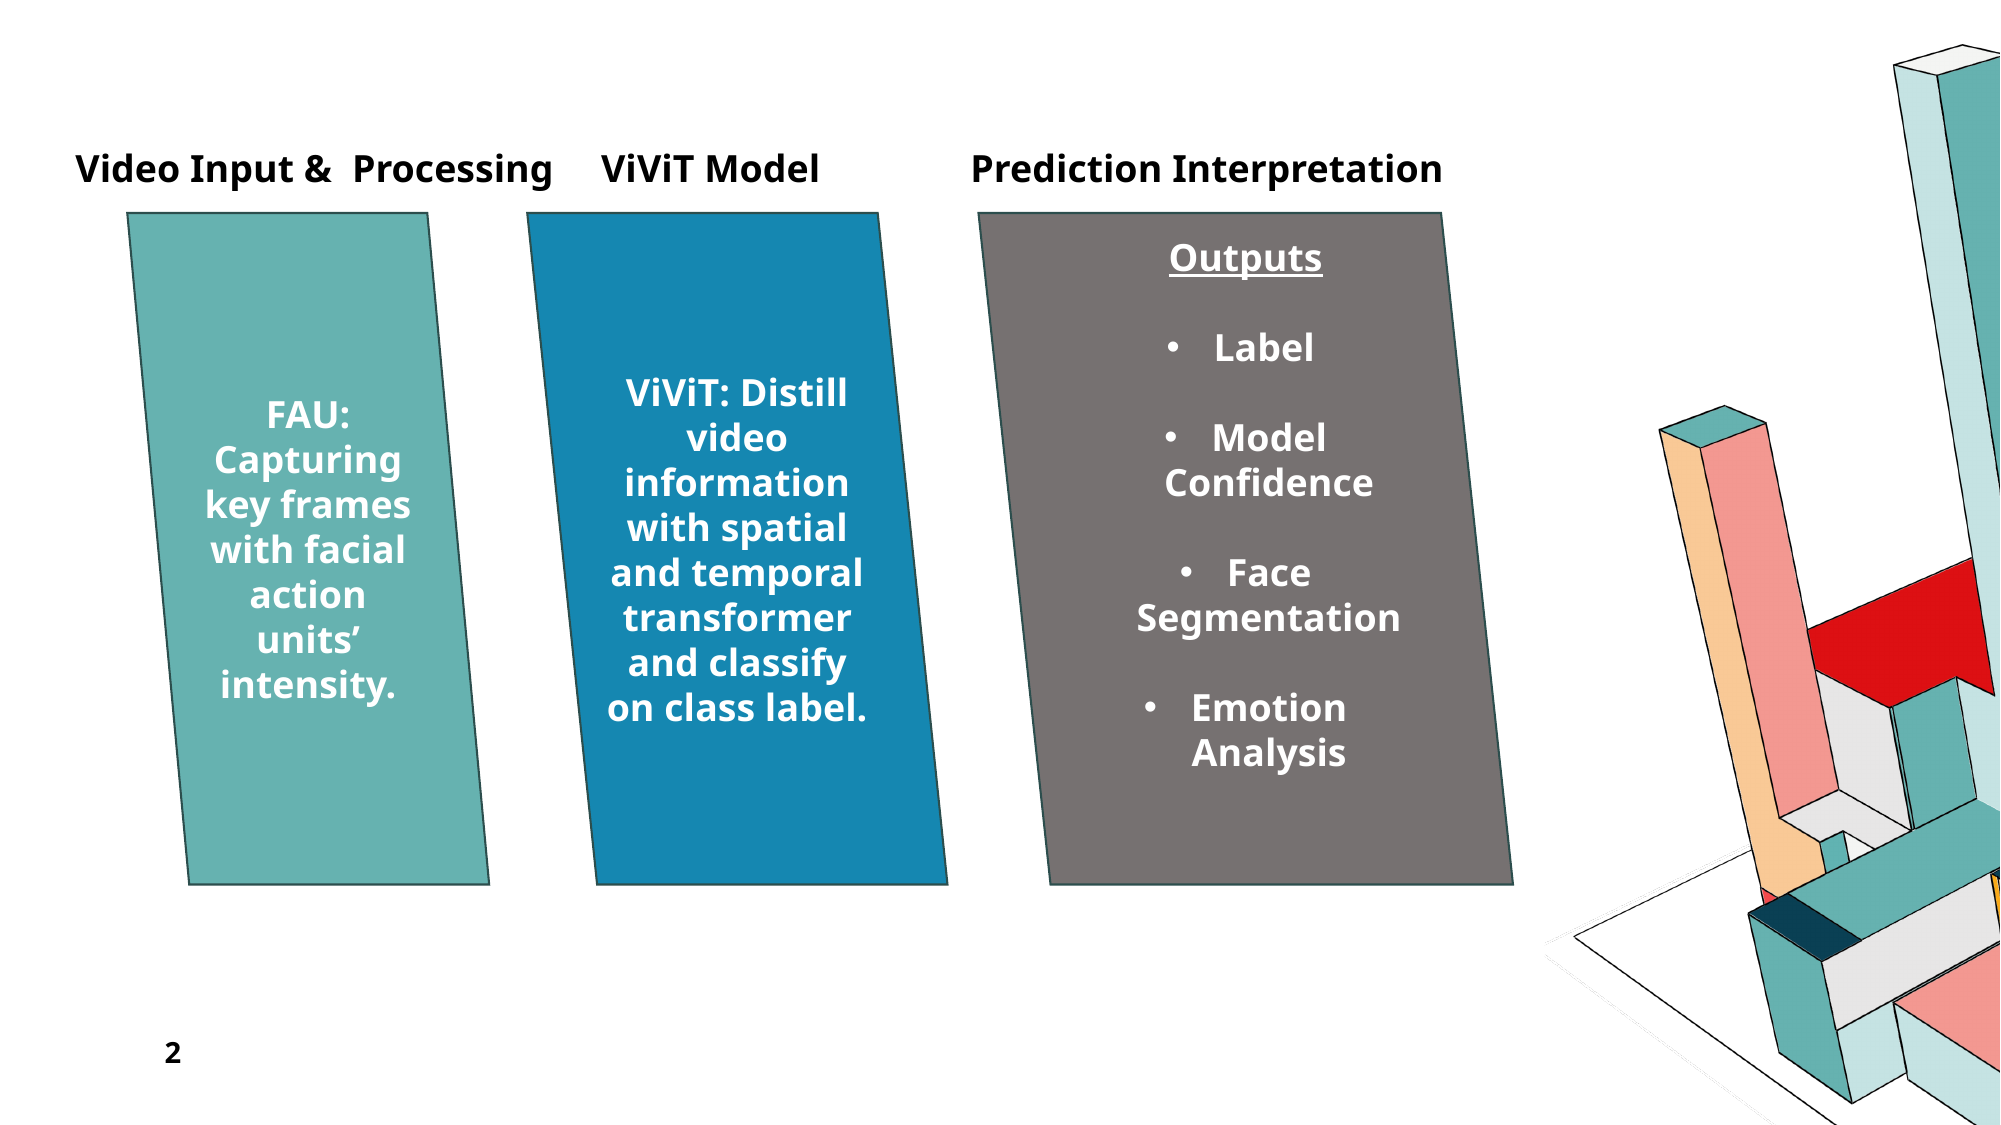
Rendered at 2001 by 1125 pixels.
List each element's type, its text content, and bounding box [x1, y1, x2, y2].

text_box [949, 137, 1514, 885]
slide_number 2 [149, 1024, 588, 1085]
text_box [60, 137, 453, 885]
picture [1544, 43, 2000, 1125]
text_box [453, 137, 949, 885]
